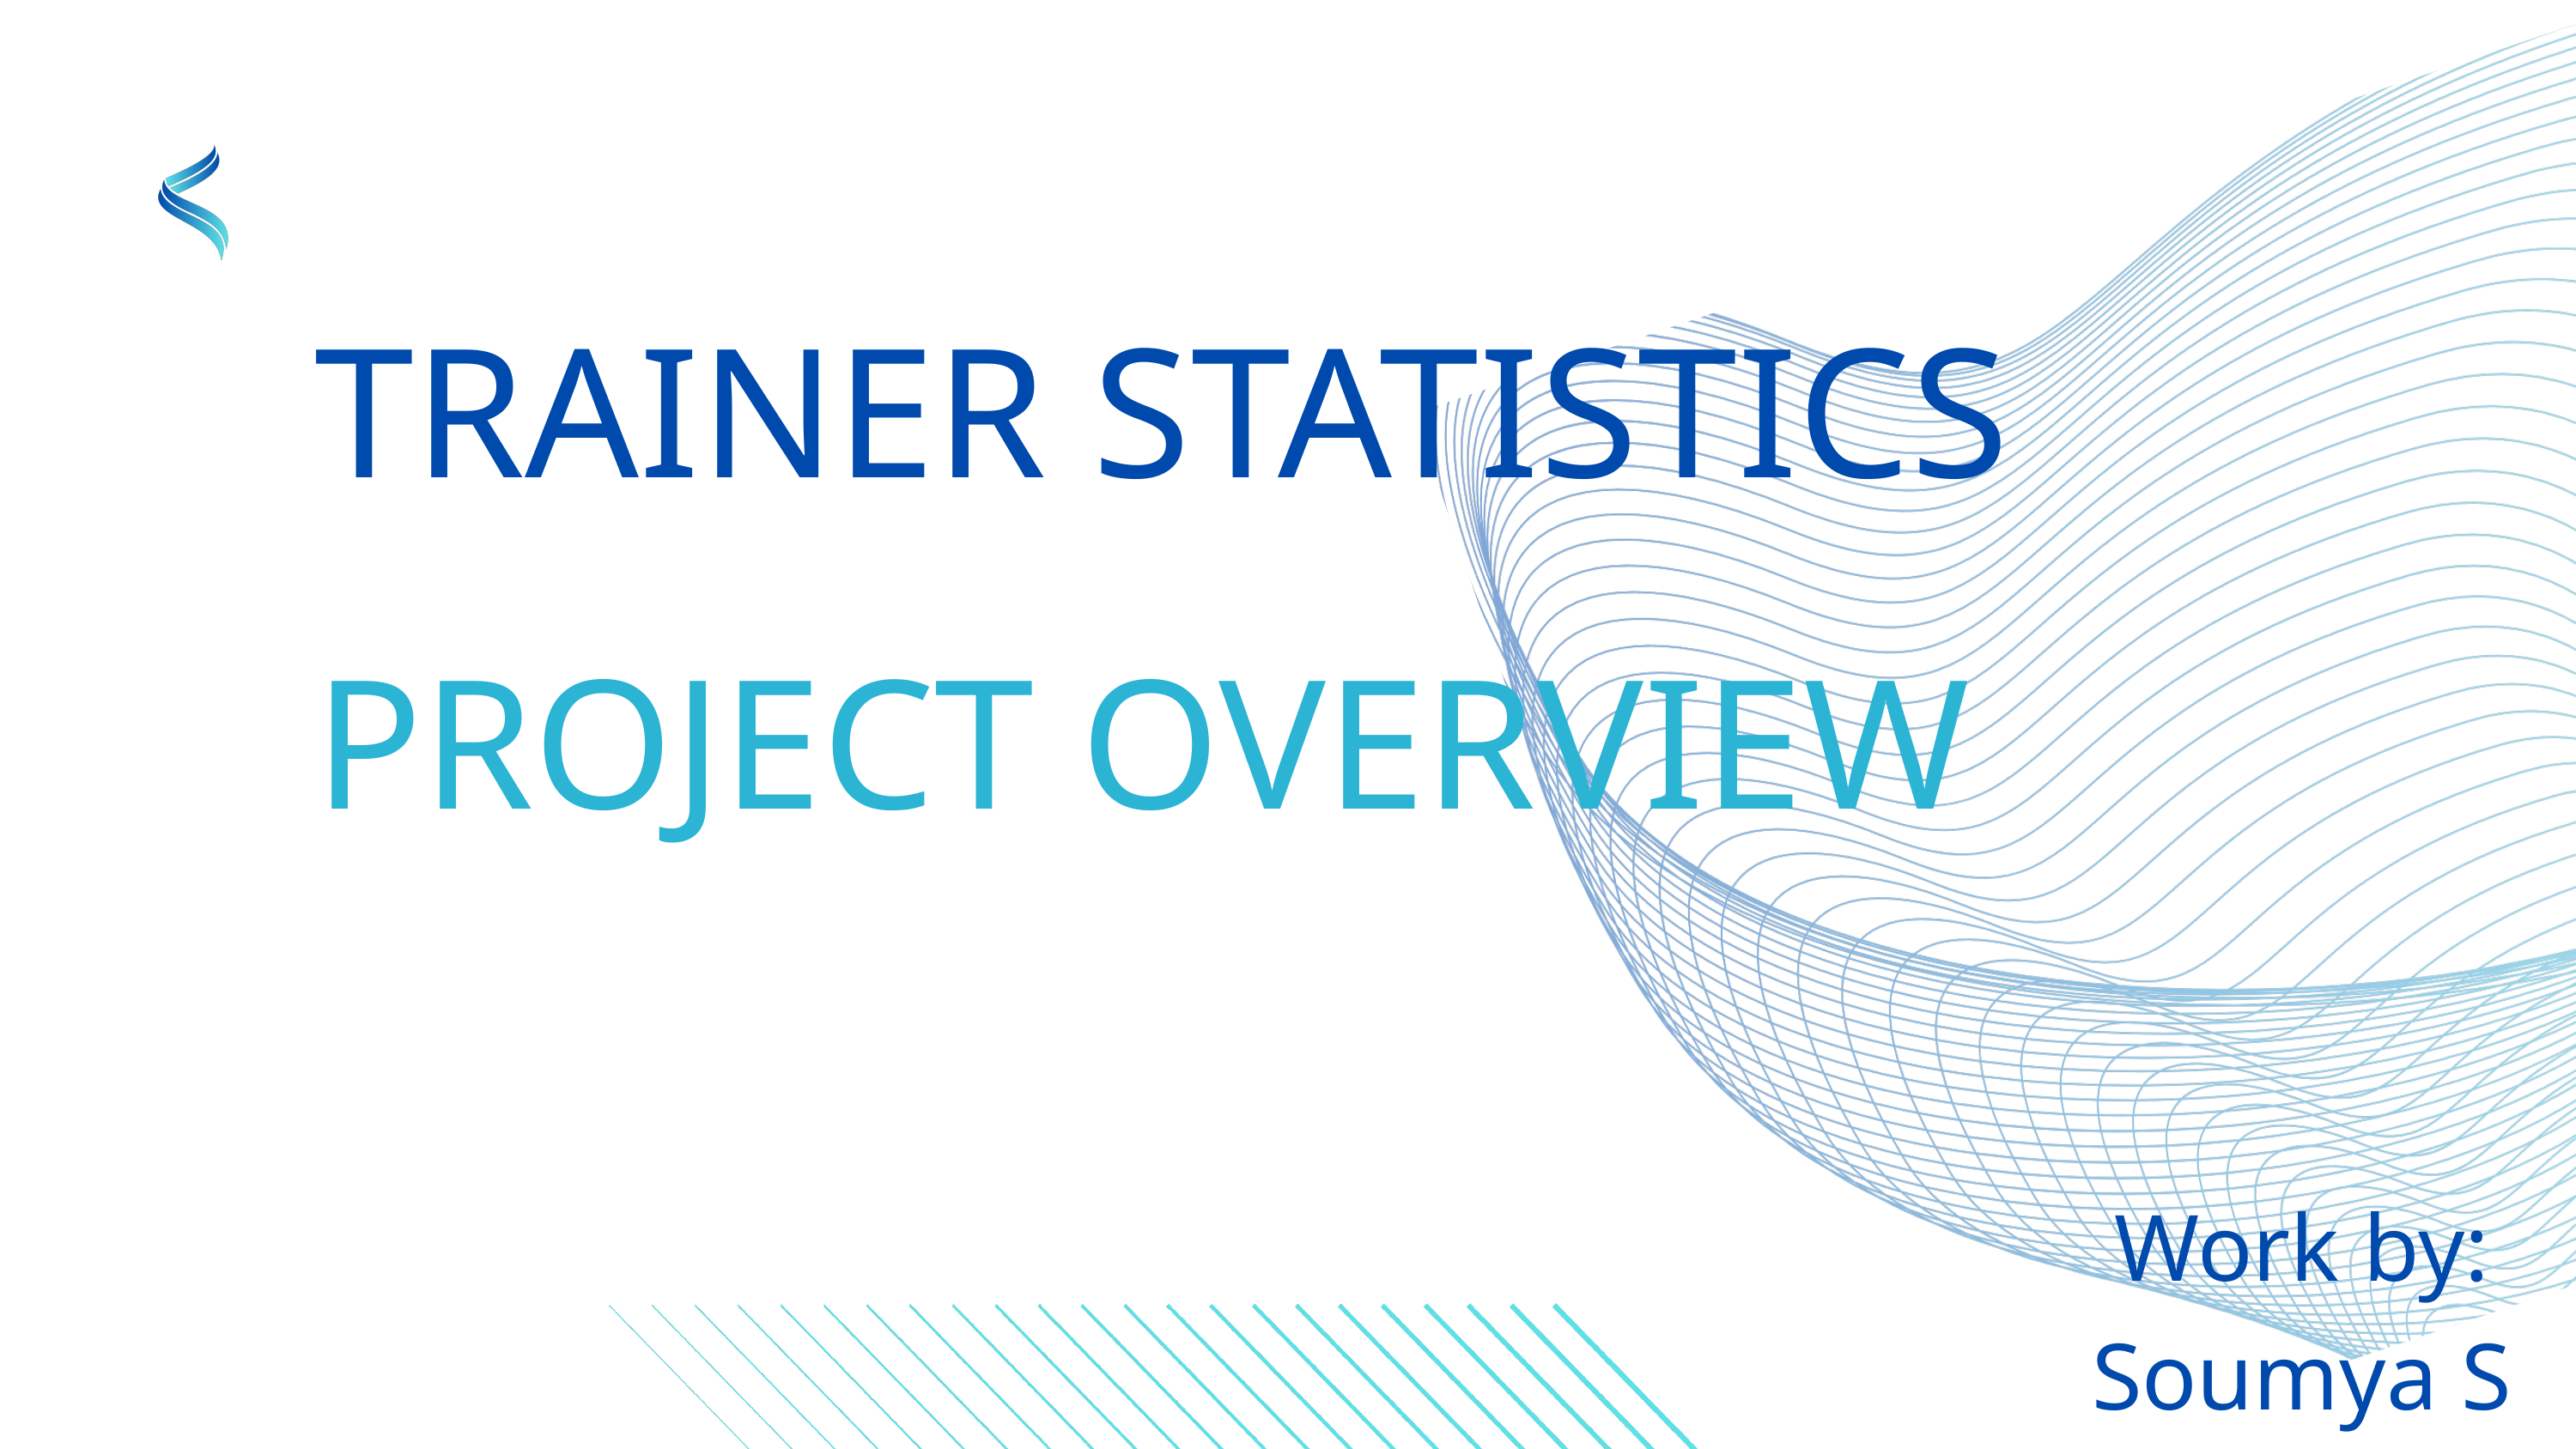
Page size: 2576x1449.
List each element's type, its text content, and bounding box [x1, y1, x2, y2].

text_box [1448, 514, 2576, 667]
text_box [1559, 846, 2576, 1449]
text_box Work by: Soumya S [2075, 1171, 2529, 1428]
text_box PROJECT OVERVIEW [314, 667, 2576, 846]
text_box [1643, 24, 2576, 336]
text_box [608, 1303, 1978, 1449]
text_box [144, 144, 240, 262]
text_box TRAINER STATISTICS [314, 336, 2576, 514]
